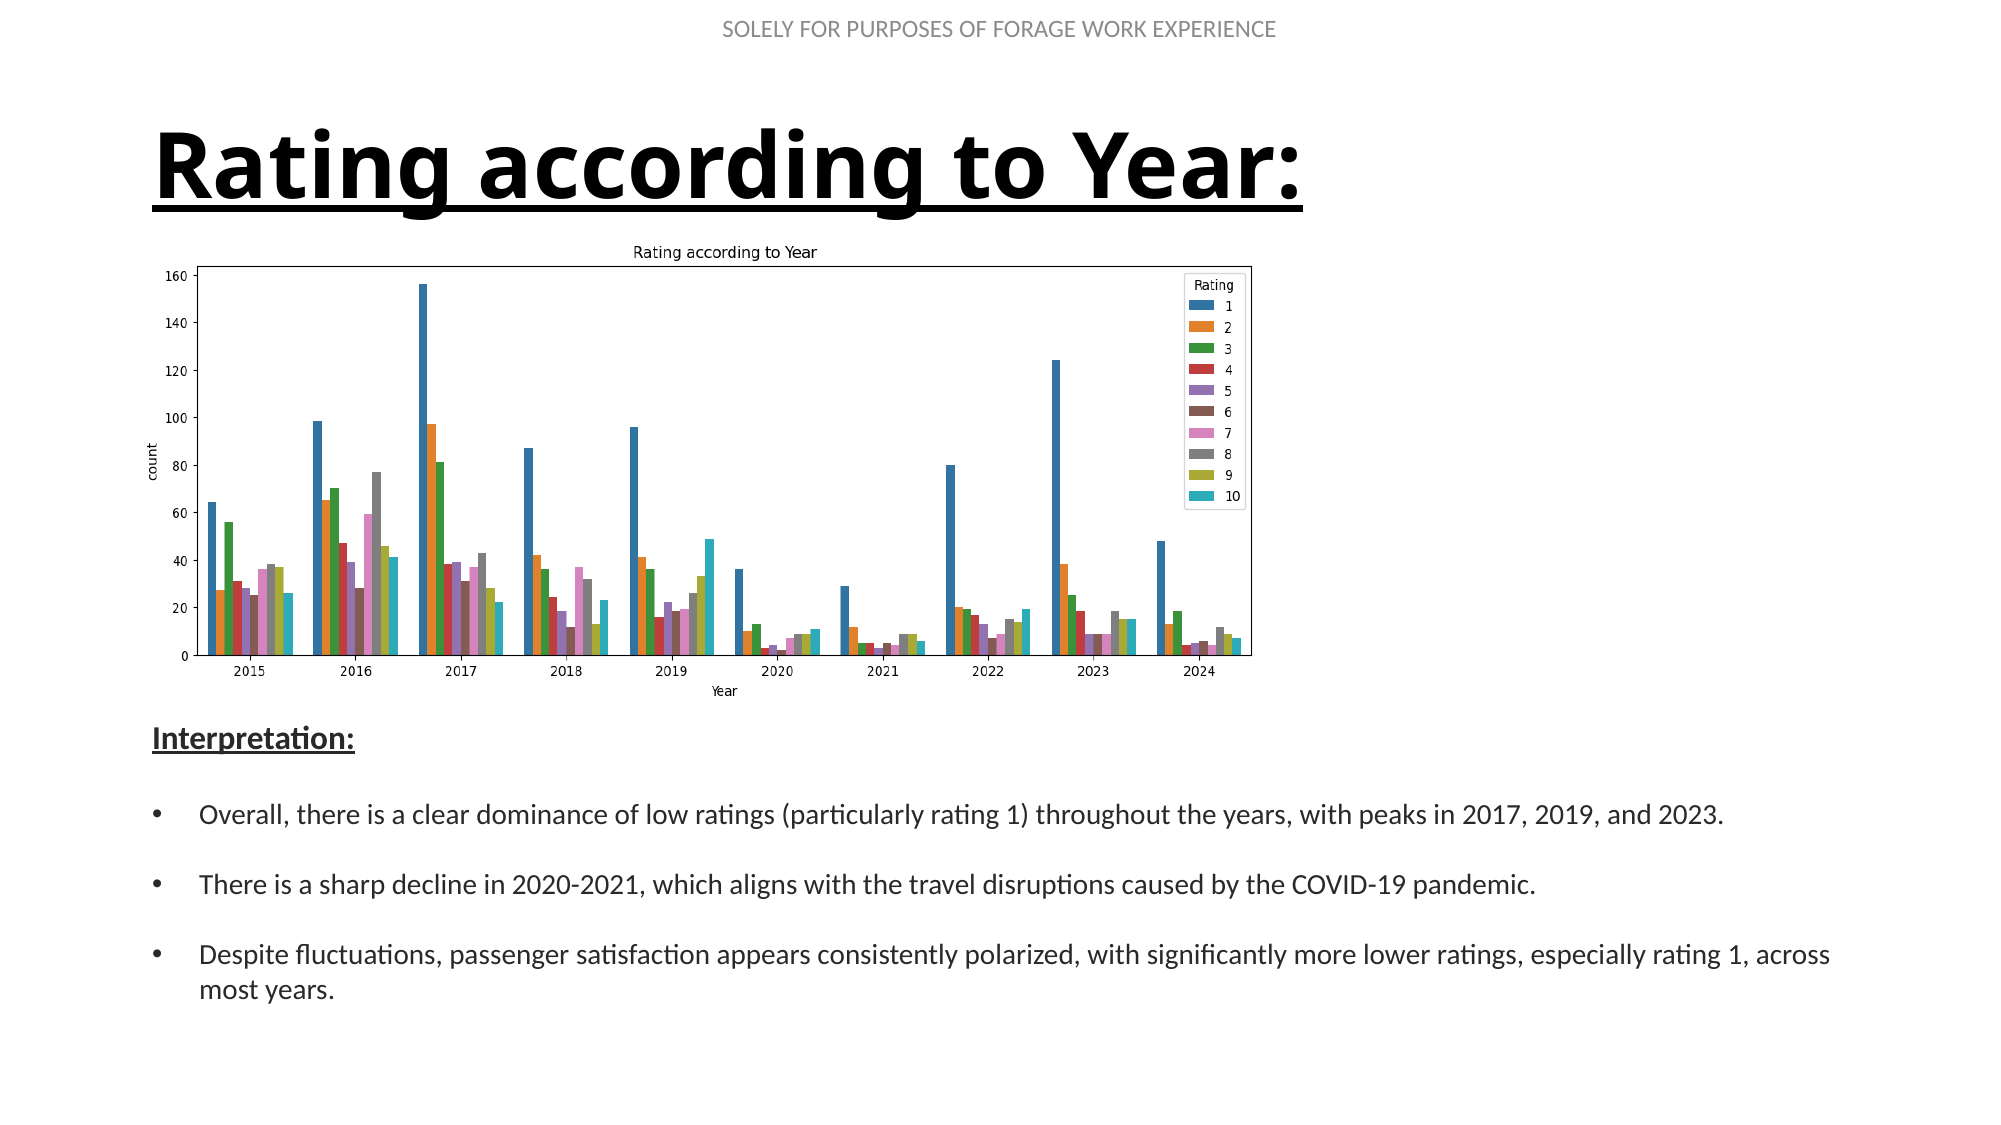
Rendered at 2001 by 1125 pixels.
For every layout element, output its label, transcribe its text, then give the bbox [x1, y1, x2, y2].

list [137, 236, 1260, 709]
text_box Interpretation: Overall, there is a clear dominance of low ratings (particularly rating 1) throughout the years, with peaks in 2017, 2019, and 2023. There is a sharp decline in 2020-2021, which aligns with the travel disruptions caused by the COVID-19 pandemic. Despite fluctuations, passenger satisfaction appears consistently polarized, with significantly more lower ratings, especially rating 1, across most years. [137, 708, 1863, 1013]
title Rating according to Year: [137, 59, 1863, 278]
